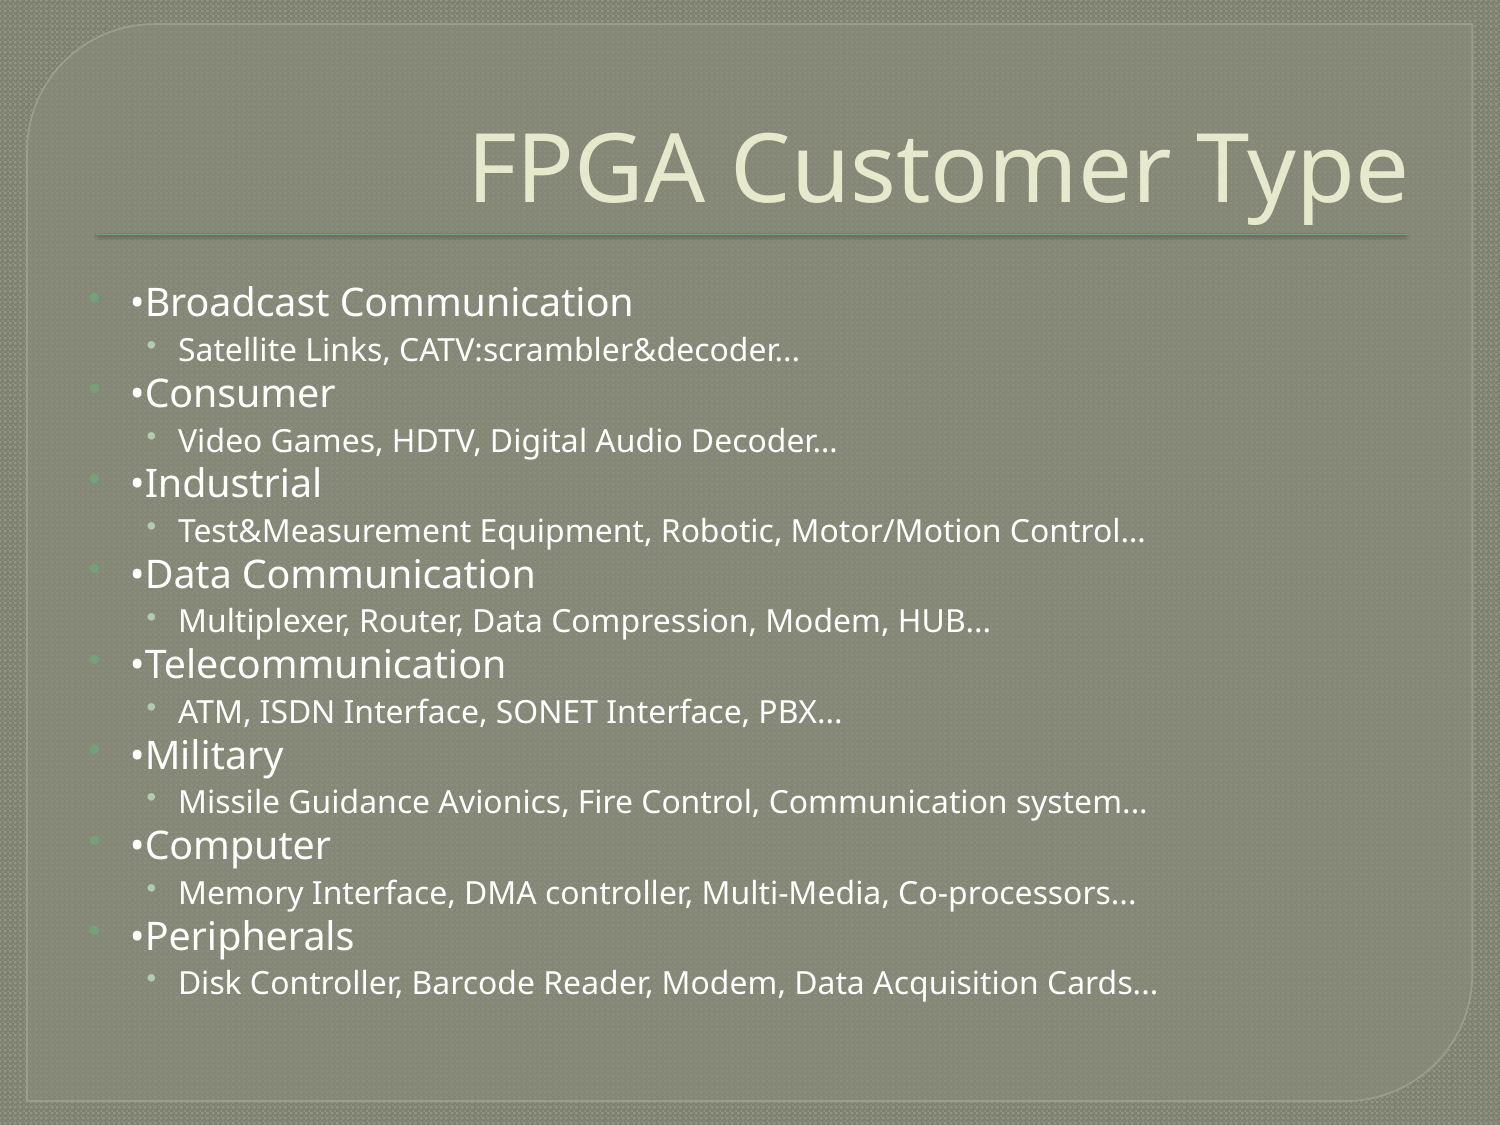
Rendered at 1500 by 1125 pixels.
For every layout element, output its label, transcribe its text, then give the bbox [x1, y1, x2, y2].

title FPGA Customer Type [75, 41, 1425, 230]
list •Broadcast Communication Satellite Links, CATV:scrambler&decoder... •Consumer Video Games, HDTV, Digital Audio Decoder… •Industrial Test&Measurement Equipment, Robotic, Motor/Motion Control… •Data Communication Multiplexer, Router, Data Compression, Modem, HUB... •Telecommunication ATM, ISDN Interface, SONET Interface, PBX... •Military Missile Guidance Avionics, Fire Control, Communication system... •Computer Memory Interface, DMA controller, Multi-Media, Co-processors... •Peripherals Disk Controller, Barcode Reader, Modem, Data Acquisition Cards... [75, 270, 1425, 1013]
